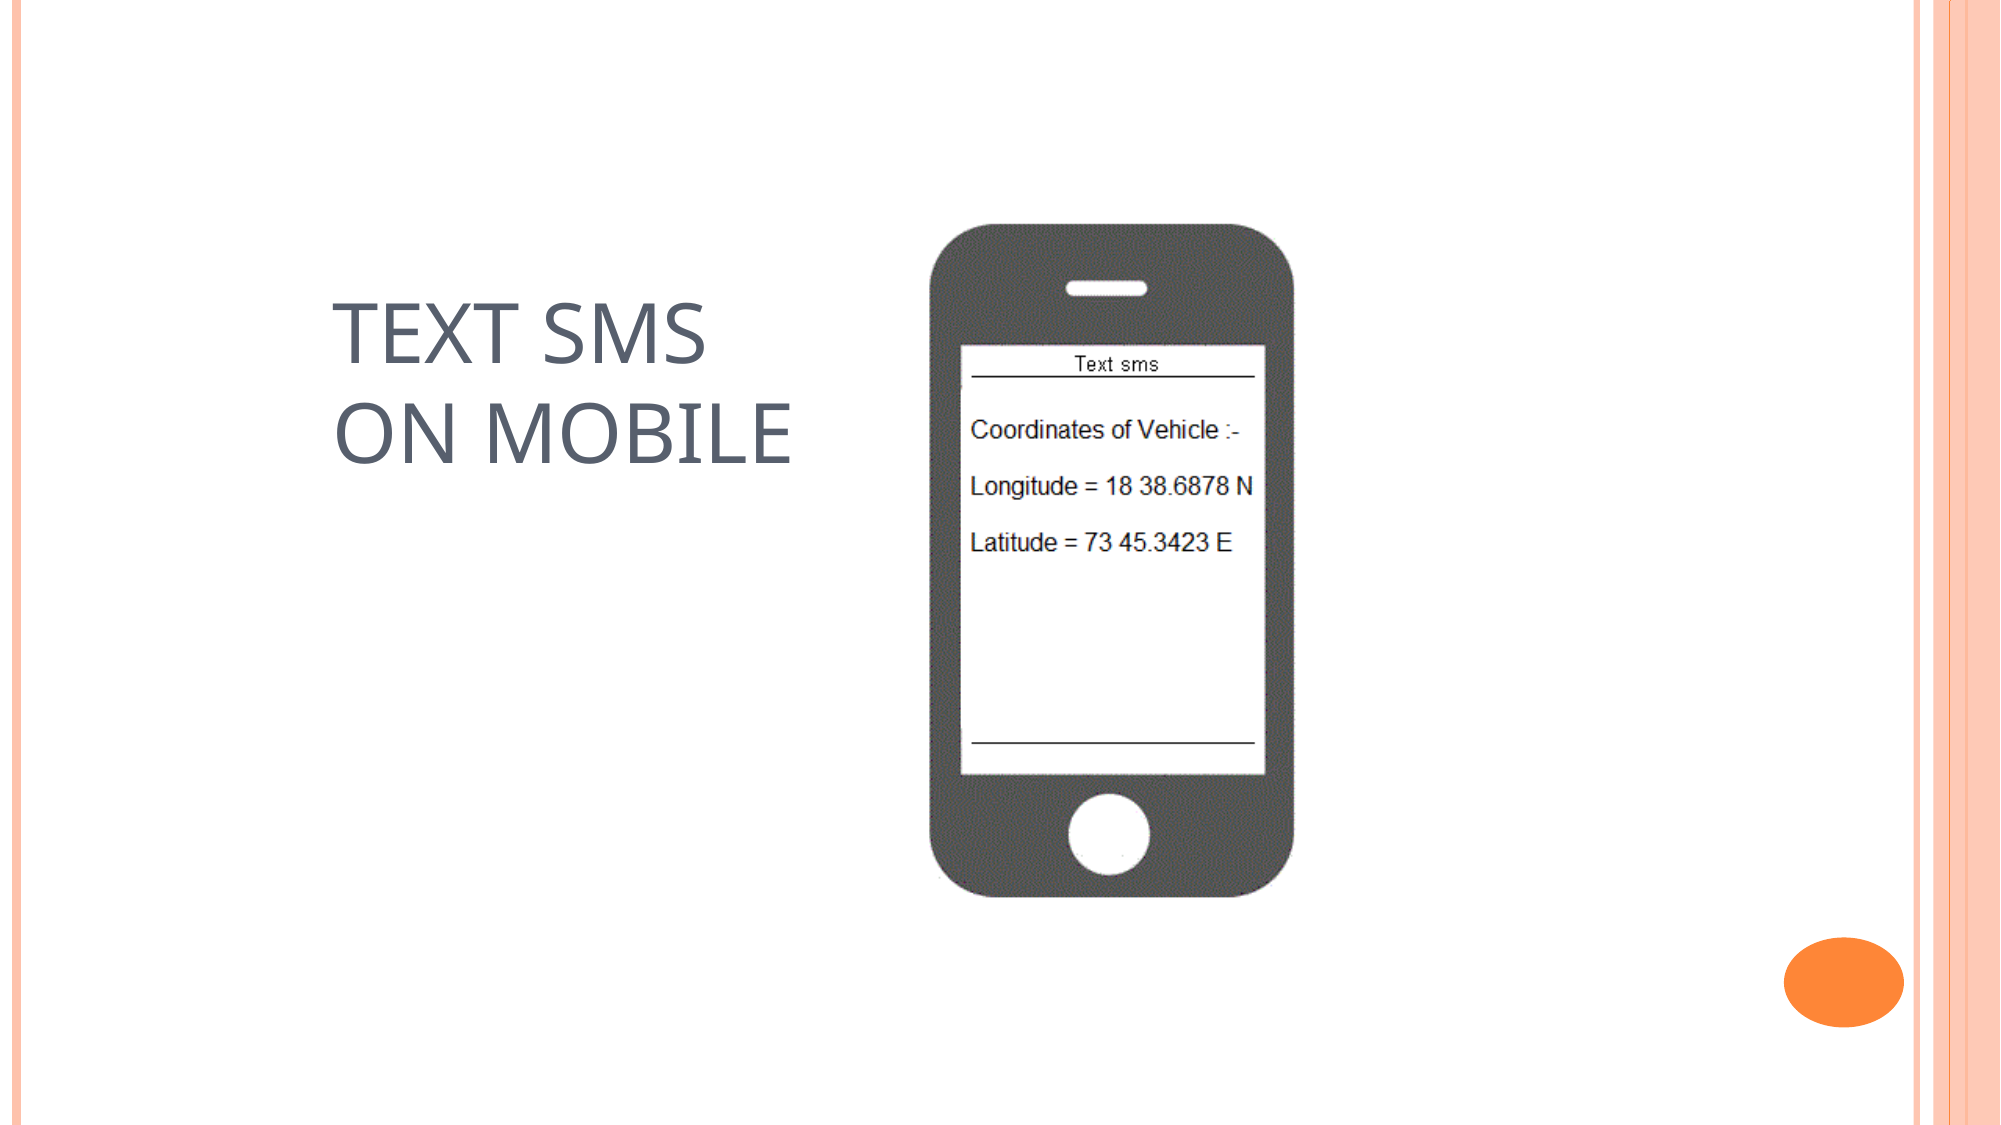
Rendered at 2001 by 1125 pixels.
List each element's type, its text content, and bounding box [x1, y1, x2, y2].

picture [913, 218, 1313, 907]
title Text SMS on Mobile [324, 44, 938, 488]
